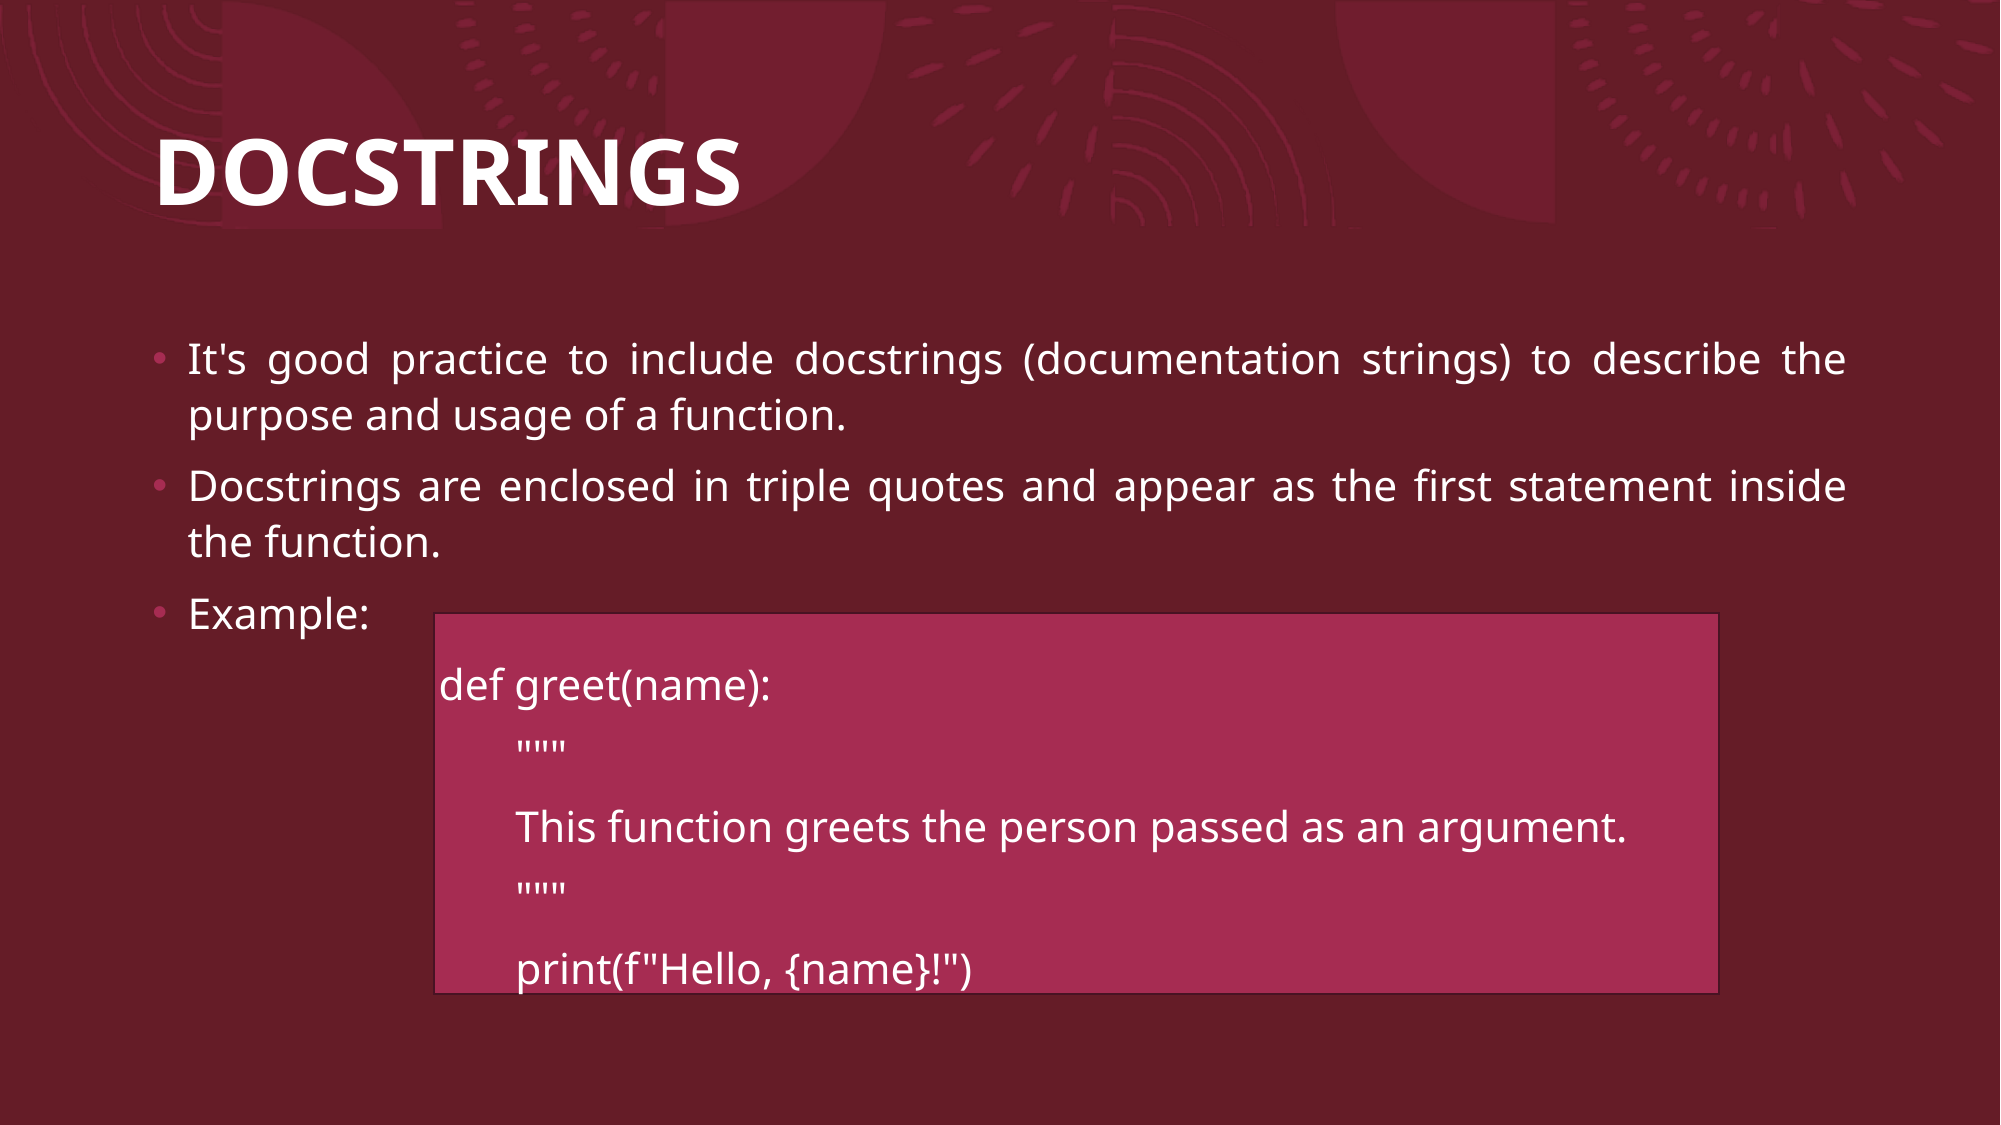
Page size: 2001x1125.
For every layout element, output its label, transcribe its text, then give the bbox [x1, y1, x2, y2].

list It's good practice to include docstrings (documentation strings) to describe the purpose and usage of a function. Docstrings are enclosed in triple quotes and appear as the first statement inside the function. Example: def greet(name): """ This function greets the person passed as an argument. """ print(f"Hello, {name}!") [137, 319, 1863, 1009]
title DOCSTRINGS [137, 60, 1863, 278]
